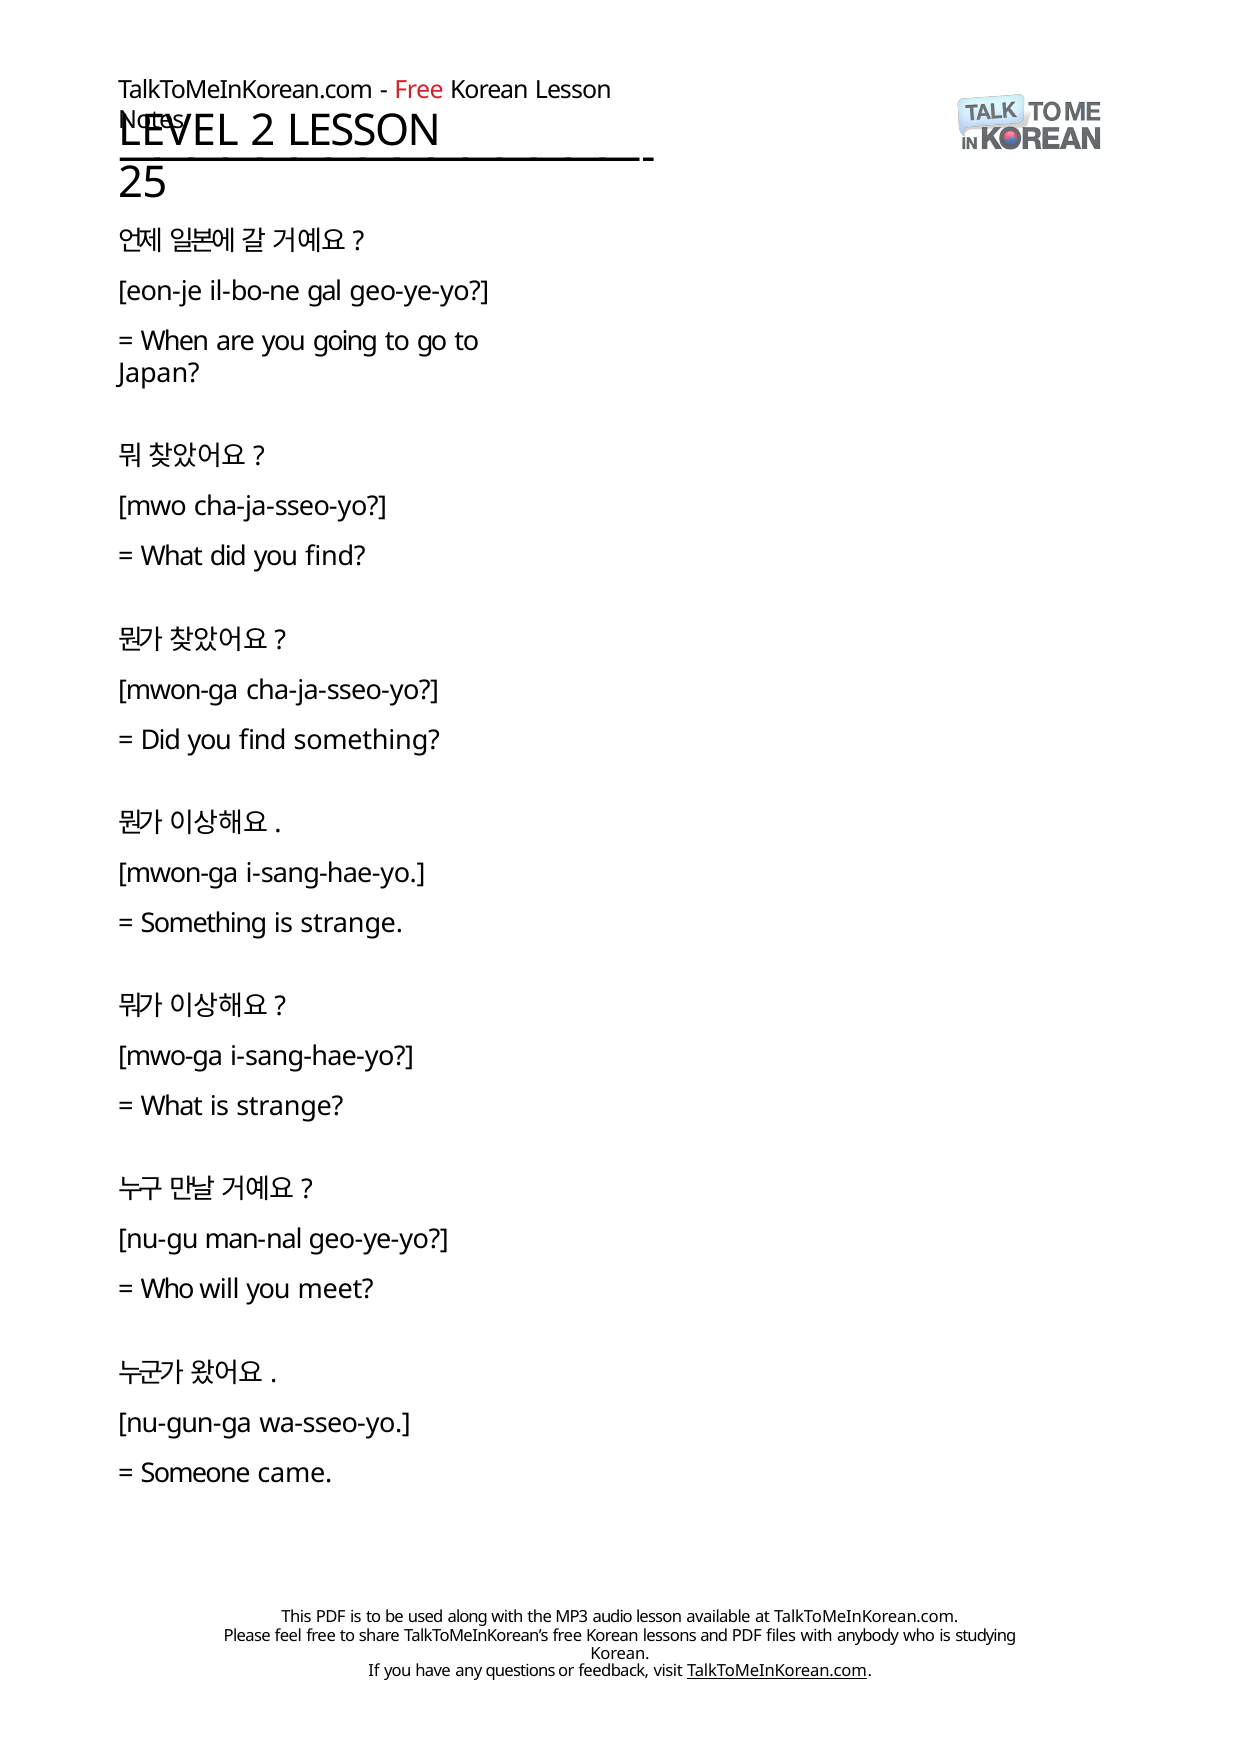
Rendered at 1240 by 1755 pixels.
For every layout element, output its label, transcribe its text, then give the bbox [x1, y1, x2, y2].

text_box ———————————————- [115, 125, 672, 180]
text_box TalkToMeInKorean.com - Free Korean Lesson Notes [115, 71, 666, 125]
text_box LEVEL 2 LESSON 25 [115, 99, 492, 125]
picture [957, 93, 1101, 150]
text_box LEVEL 2 LESSON 25 [115, 180, 492, 203]
text_box 언제 일본에 갈 거예요? [eon-je il-bo-ne gal geo-ye-yo?] = When are you going to go to Japan? 뭐 찾았어요? [mwo cha-ja-sseo-yo?] = What did you find? 뭔가 찾았어요? [mwon-ga cha-ja-sseo-yo?] = Did you find something? 뭔가 이상해요. [mwon-ga i-sang-hae-yo.] = Something is strange. 뭐가 이상해요? [mwo-ga i-sang-hae-yo?] = What is strange? 누구 만날 거예요? [nu-gu man-nal geo-ye-yo?] = Who will you meet? 누군가 왔어요. [nu-gun-ga wa-sseo-yo.] = Someone came. [115, 203, 552, 1488]
text_box This PDF is to be used along with the MP3 audio lesson available at TalkToMeInKorean.com. Please feel free to share TalkToMeInKorean’s free Korean lessons and PDF files with anybody who is studying Korean. If you have any questions or feedback, visit TalkToMeInKorean.com. [207, 1607, 1033, 1683]
